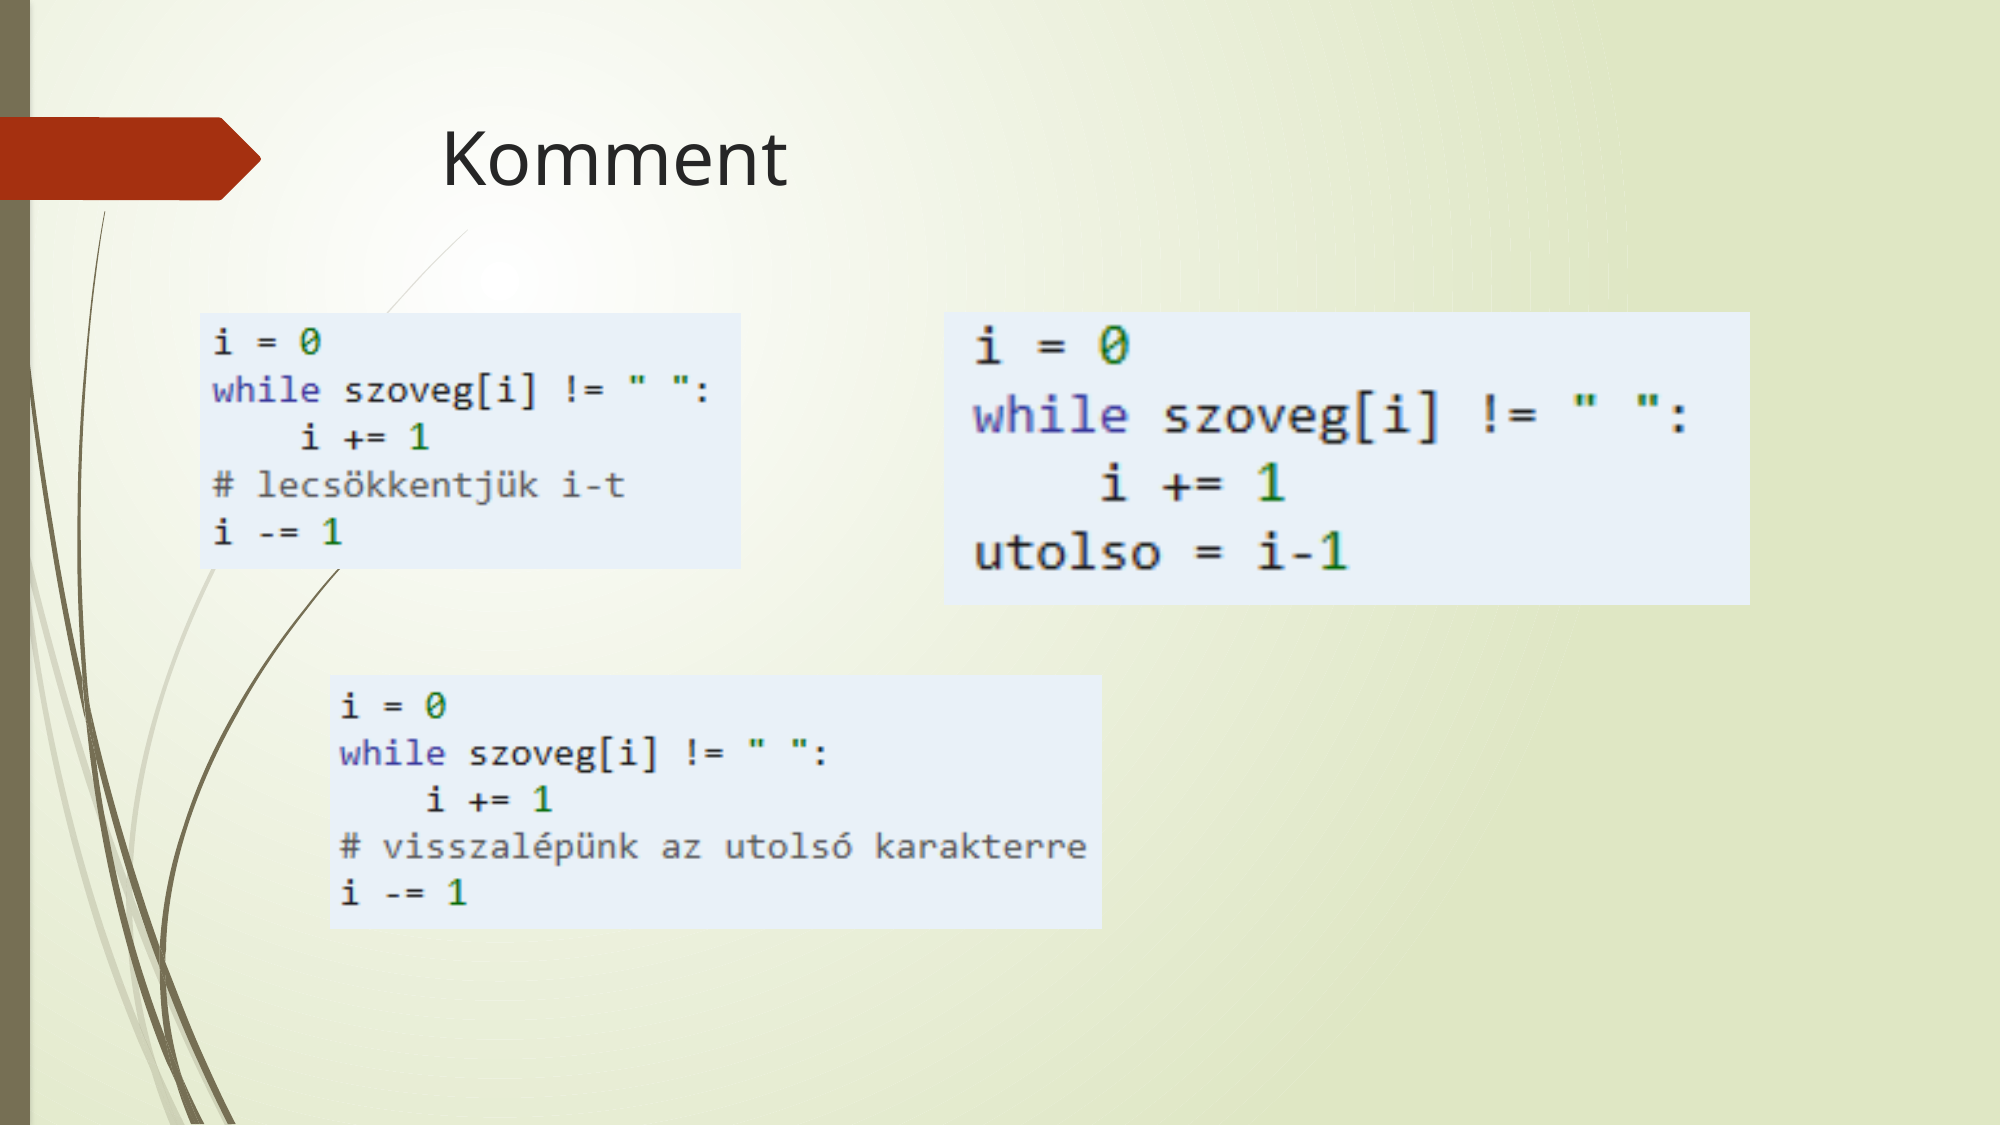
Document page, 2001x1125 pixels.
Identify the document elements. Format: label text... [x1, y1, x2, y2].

title Komment [425, 102, 1888, 313]
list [944, 312, 1751, 606]
picture [200, 312, 741, 569]
picture [330, 674, 1102, 929]
